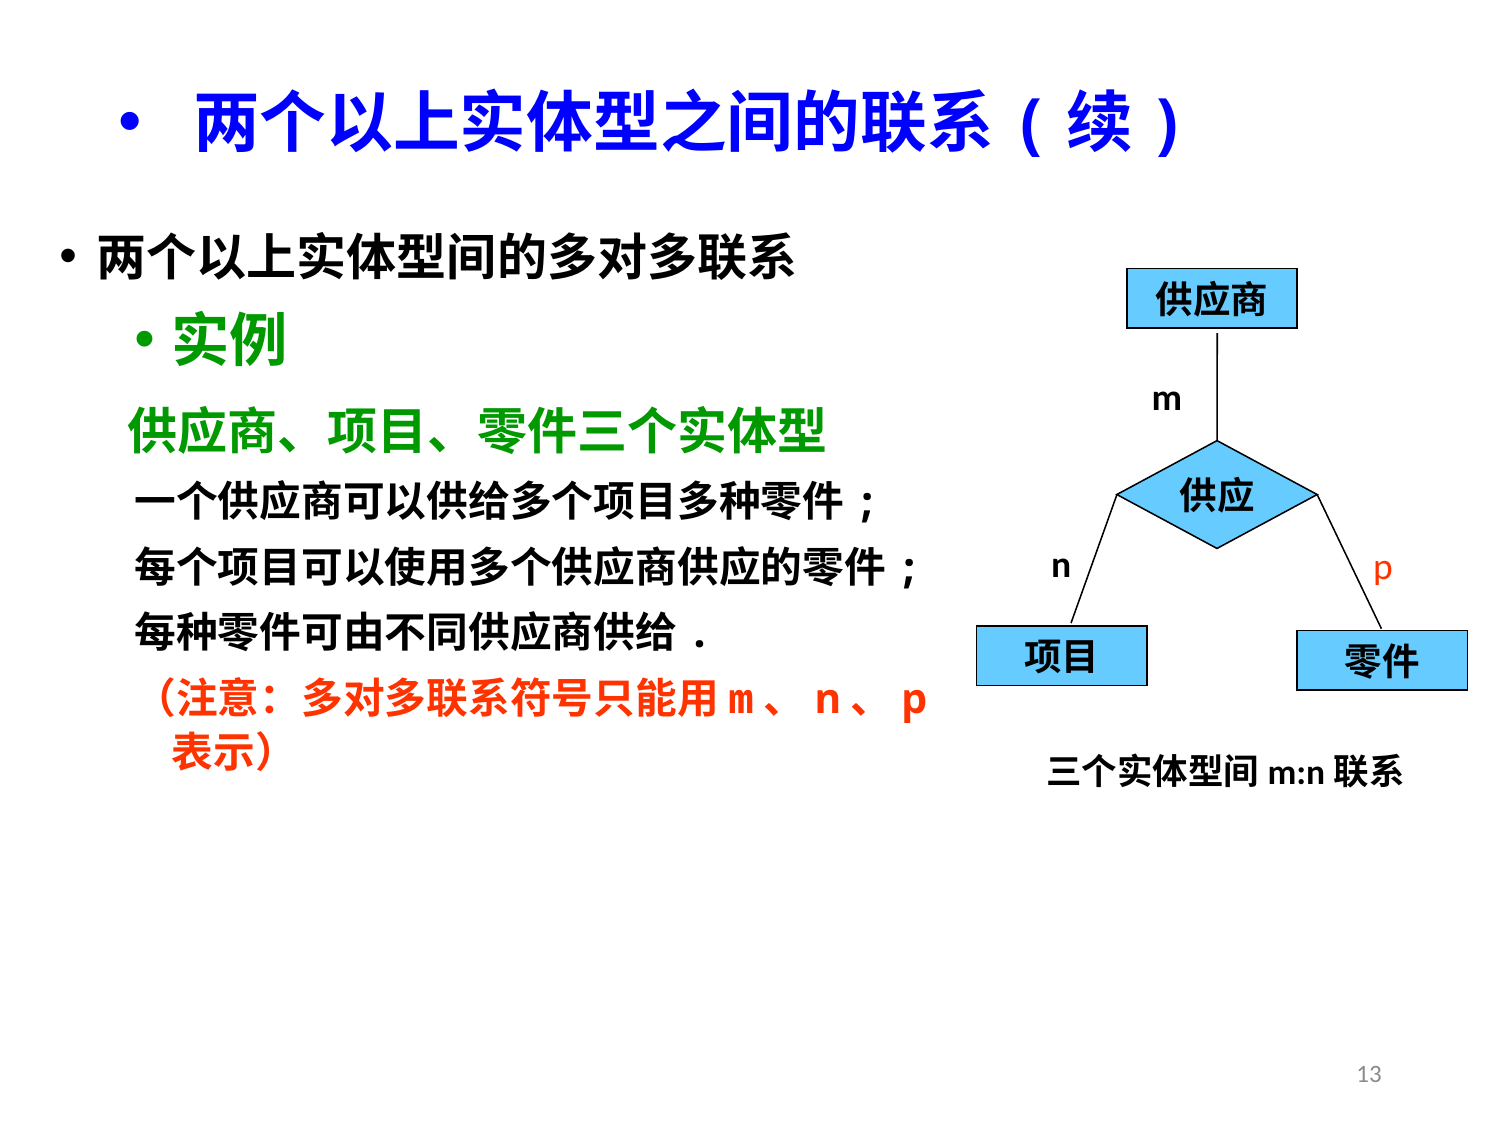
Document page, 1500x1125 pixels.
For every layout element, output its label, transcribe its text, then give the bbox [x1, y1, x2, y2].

list 两个以上实体型间的多对多联系 实例 供应商、项目、零件三个实体型 一个供应商可以供给多个项目多种零件; 每个项目可以使用多个供应商供应的零件; 每种零件可由不同供应商供给. （注意：多对多联系符号只能用m、n、p表示） [44, 212, 977, 1075]
title 两个以上实体型之间的联系(续) [103, 59, 1397, 190]
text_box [950, 268, 1500, 800]
slide_number 13 [1059, 1042, 1397, 1103]
